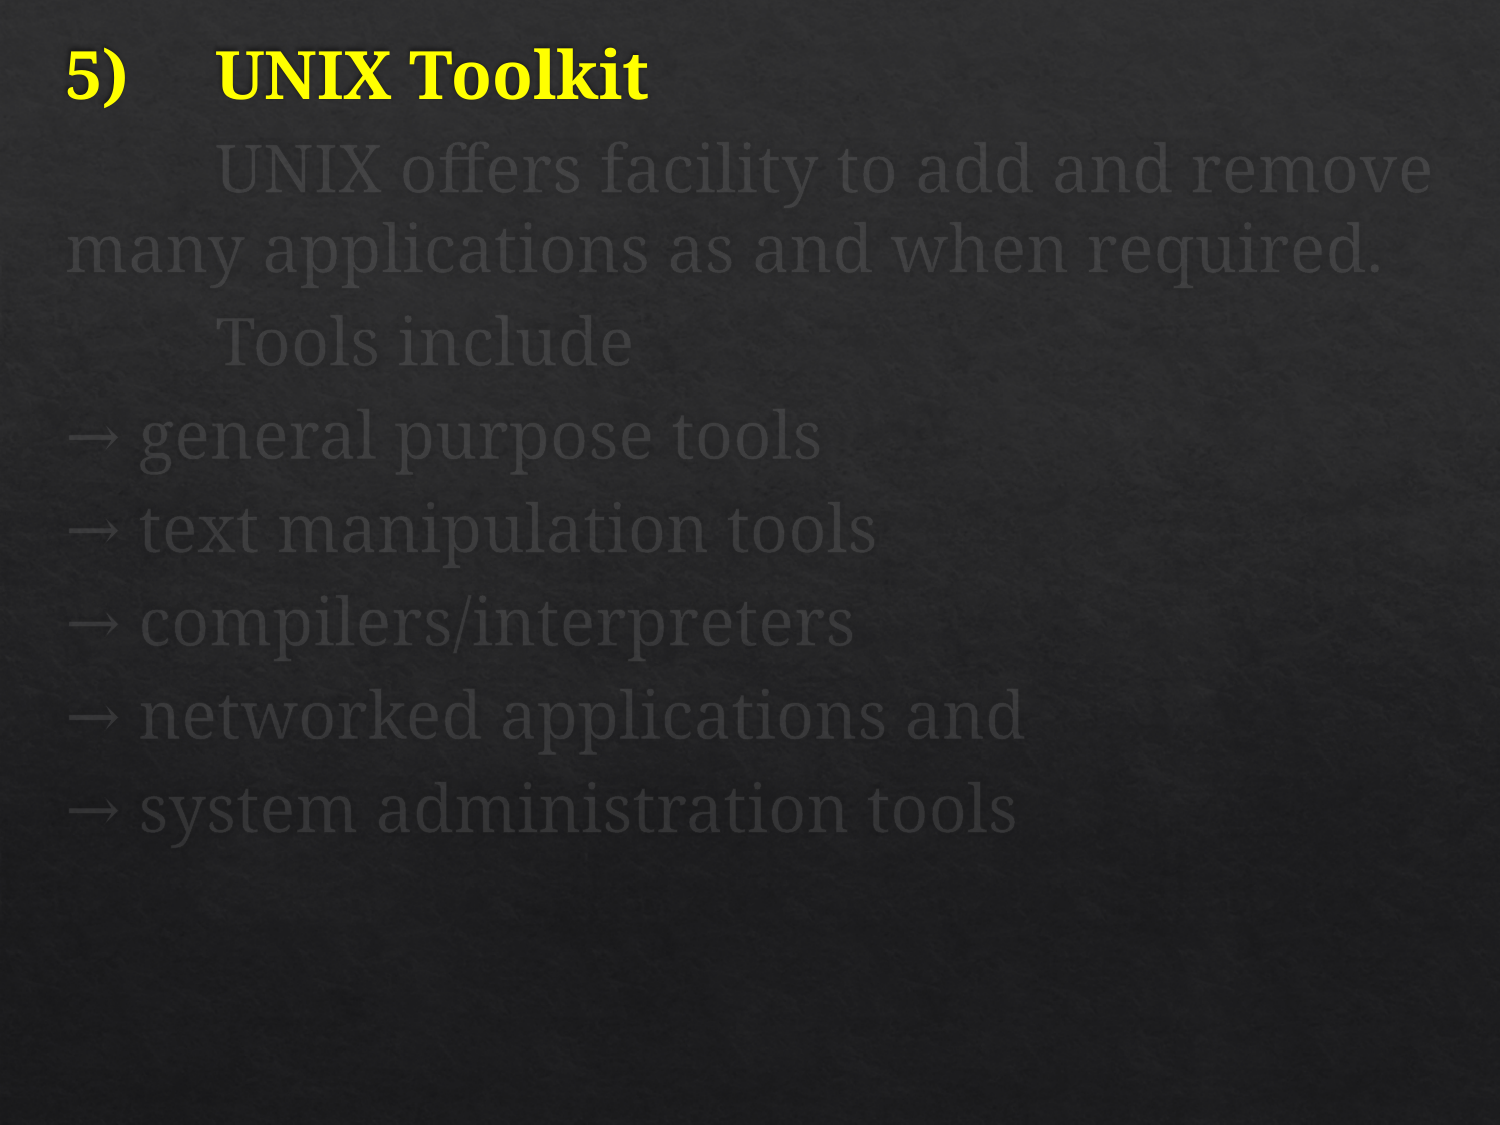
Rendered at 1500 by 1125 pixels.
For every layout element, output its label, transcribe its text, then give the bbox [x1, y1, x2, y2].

list 5) UNIX Toolkit UNIX offers facility to add and remove many applications as and when required. Tools include → general purpose tools → text manipulation tools → compilers/interpreters → networked applications and → system administration tools [50, 24, 1475, 1005]
